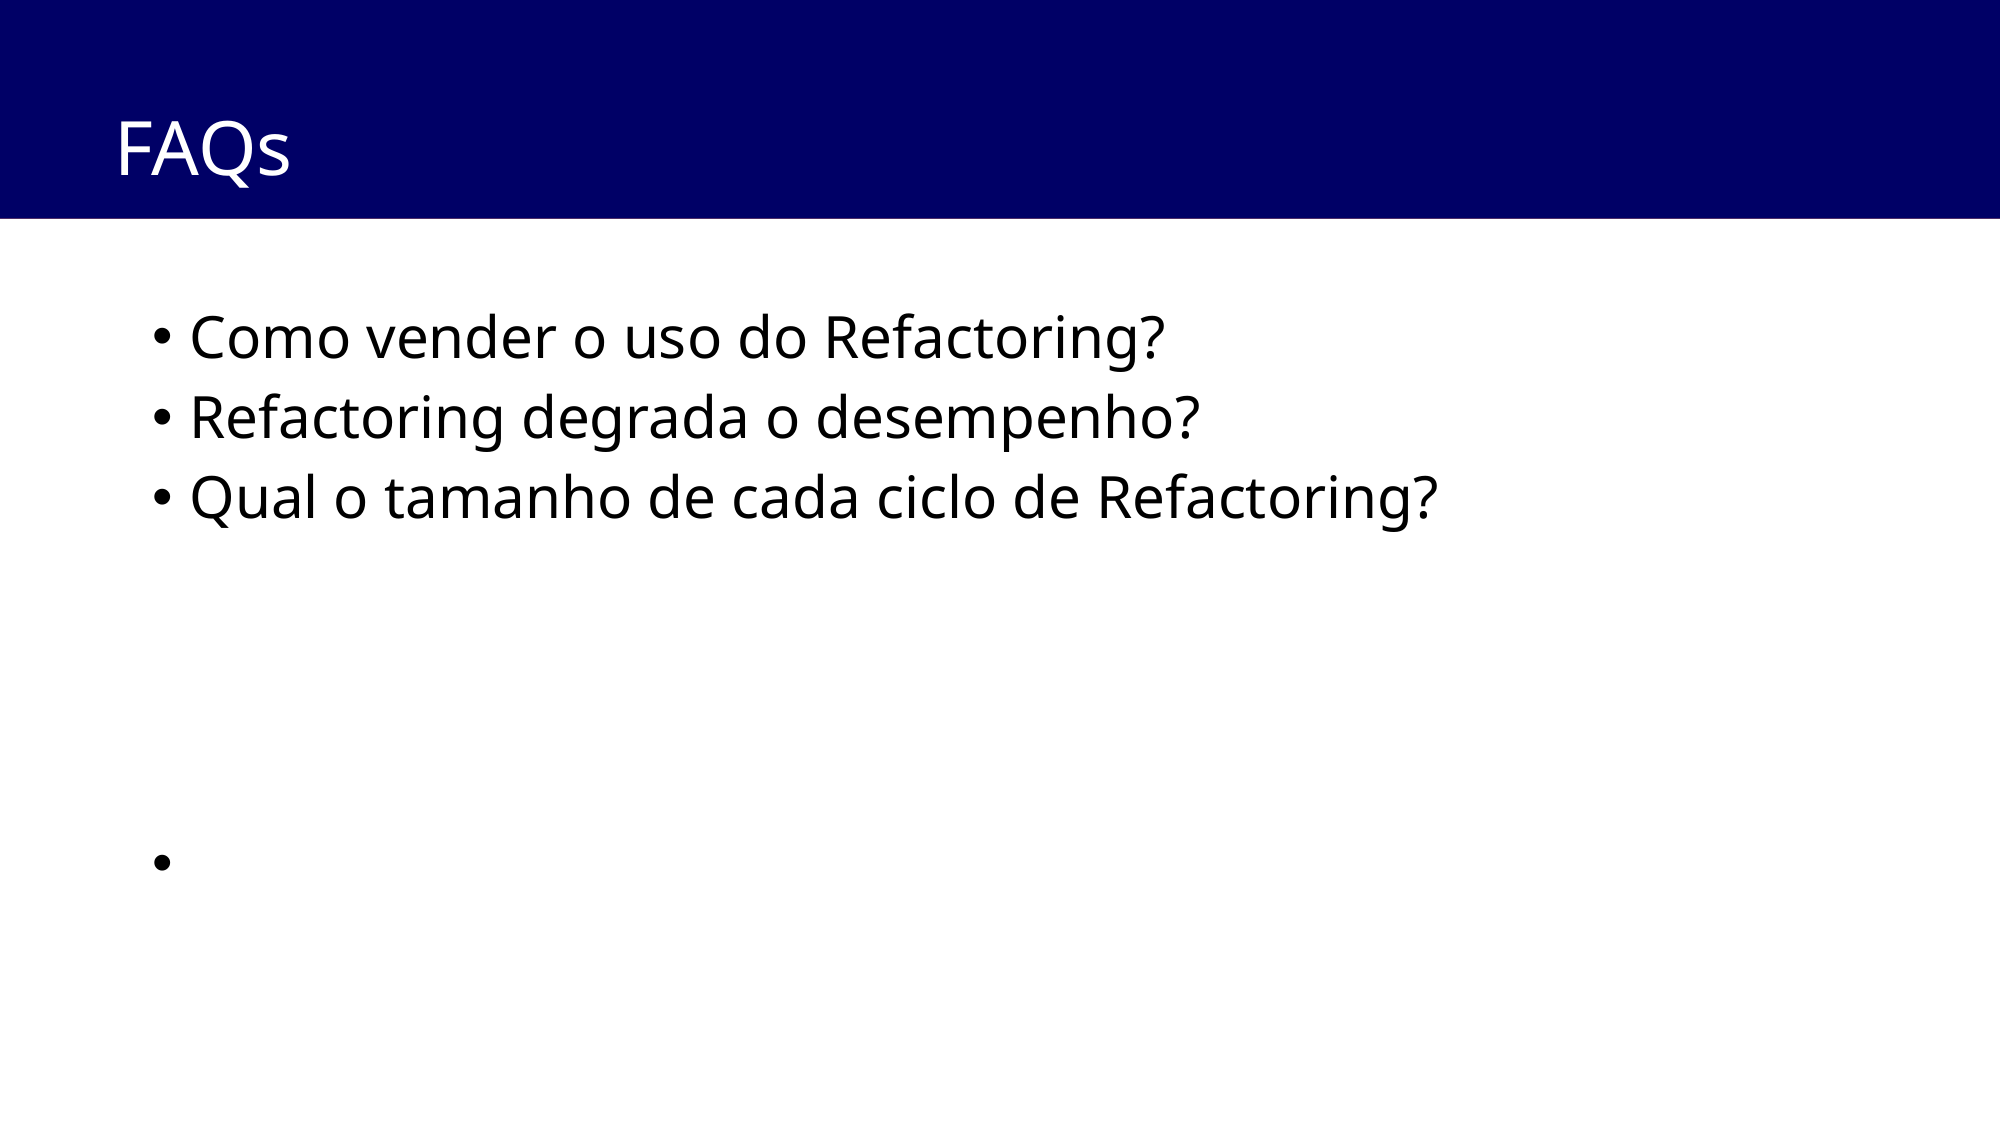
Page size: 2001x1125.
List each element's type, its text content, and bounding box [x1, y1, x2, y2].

list Como vender o uso do Refactoring? Refactoring degrada o desempenho? Qual o tamanho de cada ciclo de Refactoring? [137, 299, 1863, 1014]
title FAQs [99, 0, 1863, 199]
